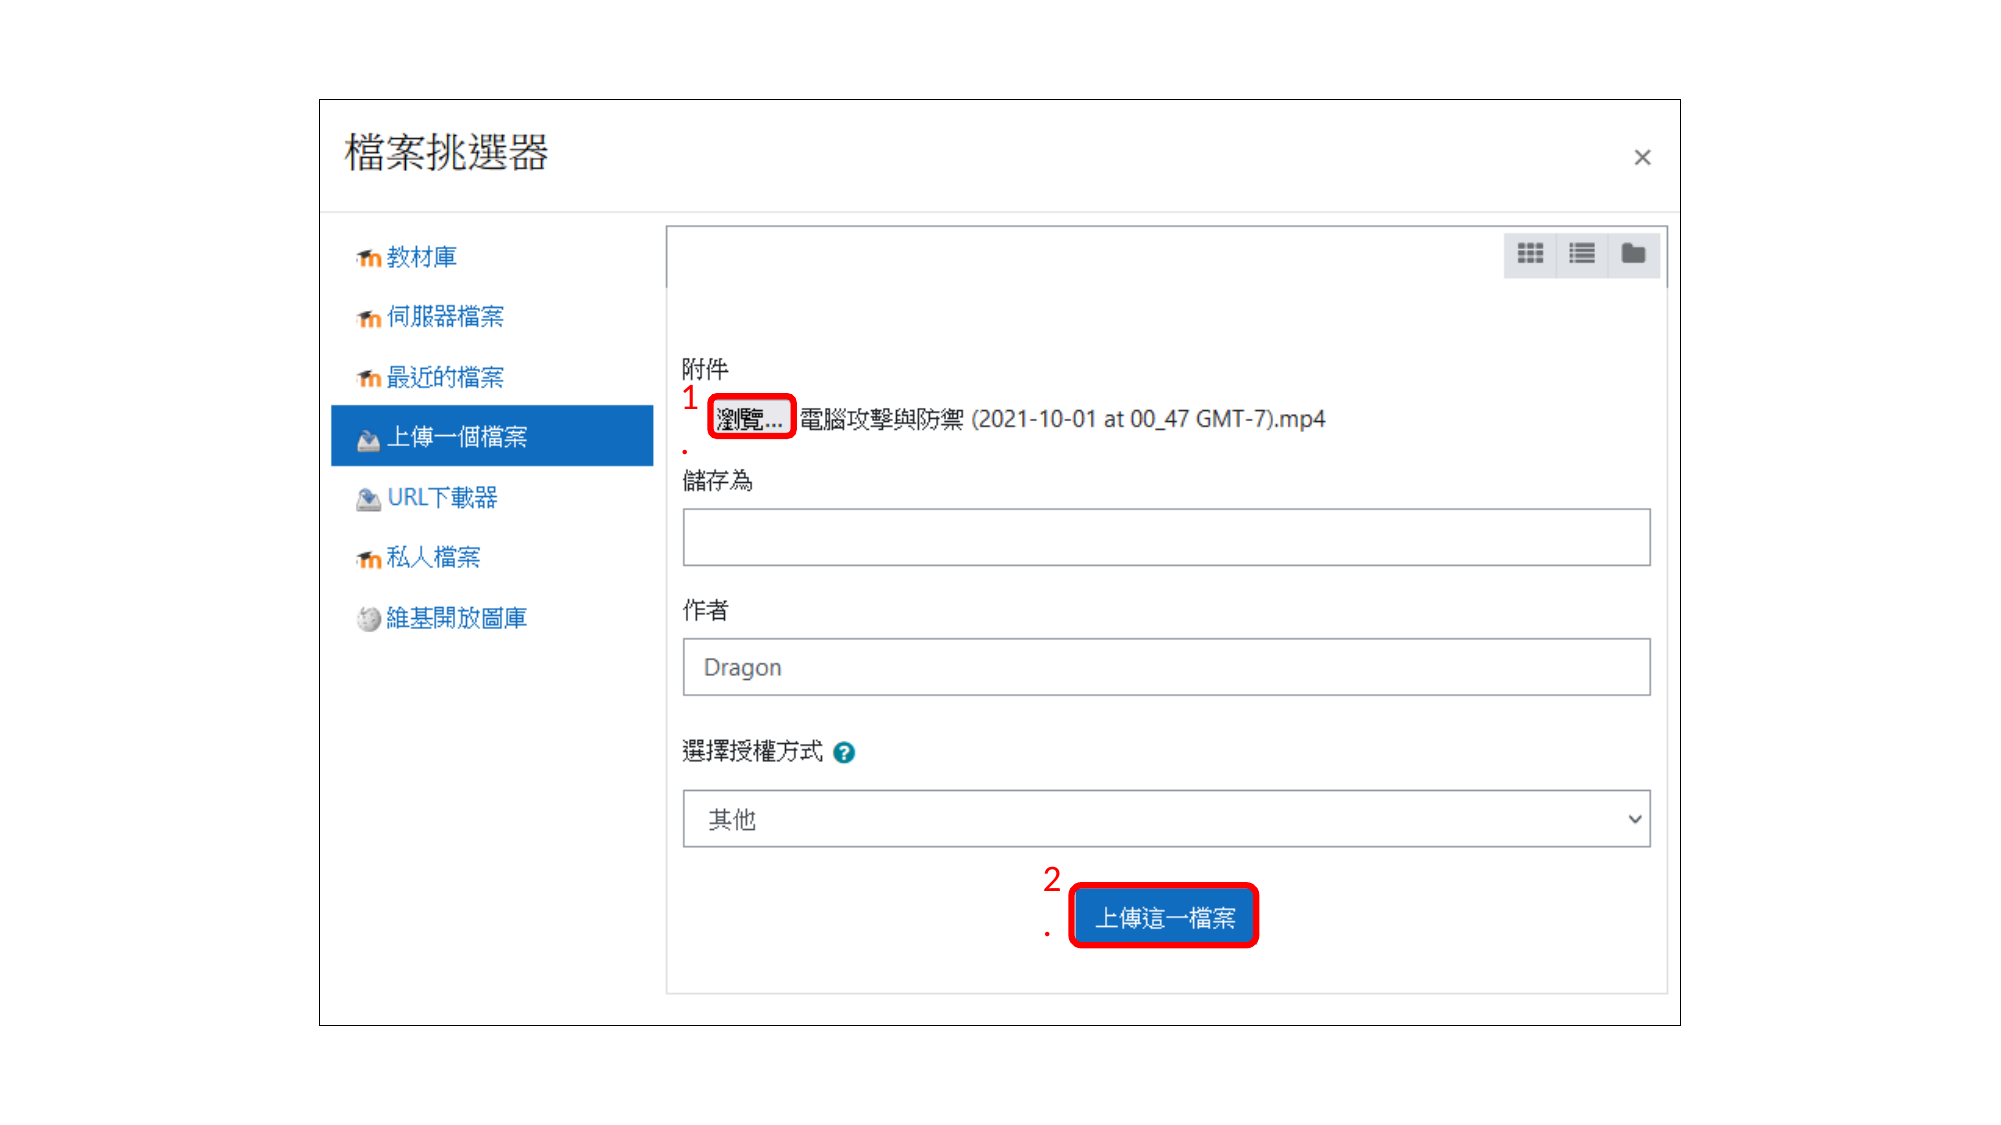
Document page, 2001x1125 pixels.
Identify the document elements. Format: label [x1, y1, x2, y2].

picture [319, 99, 1681, 1026]
